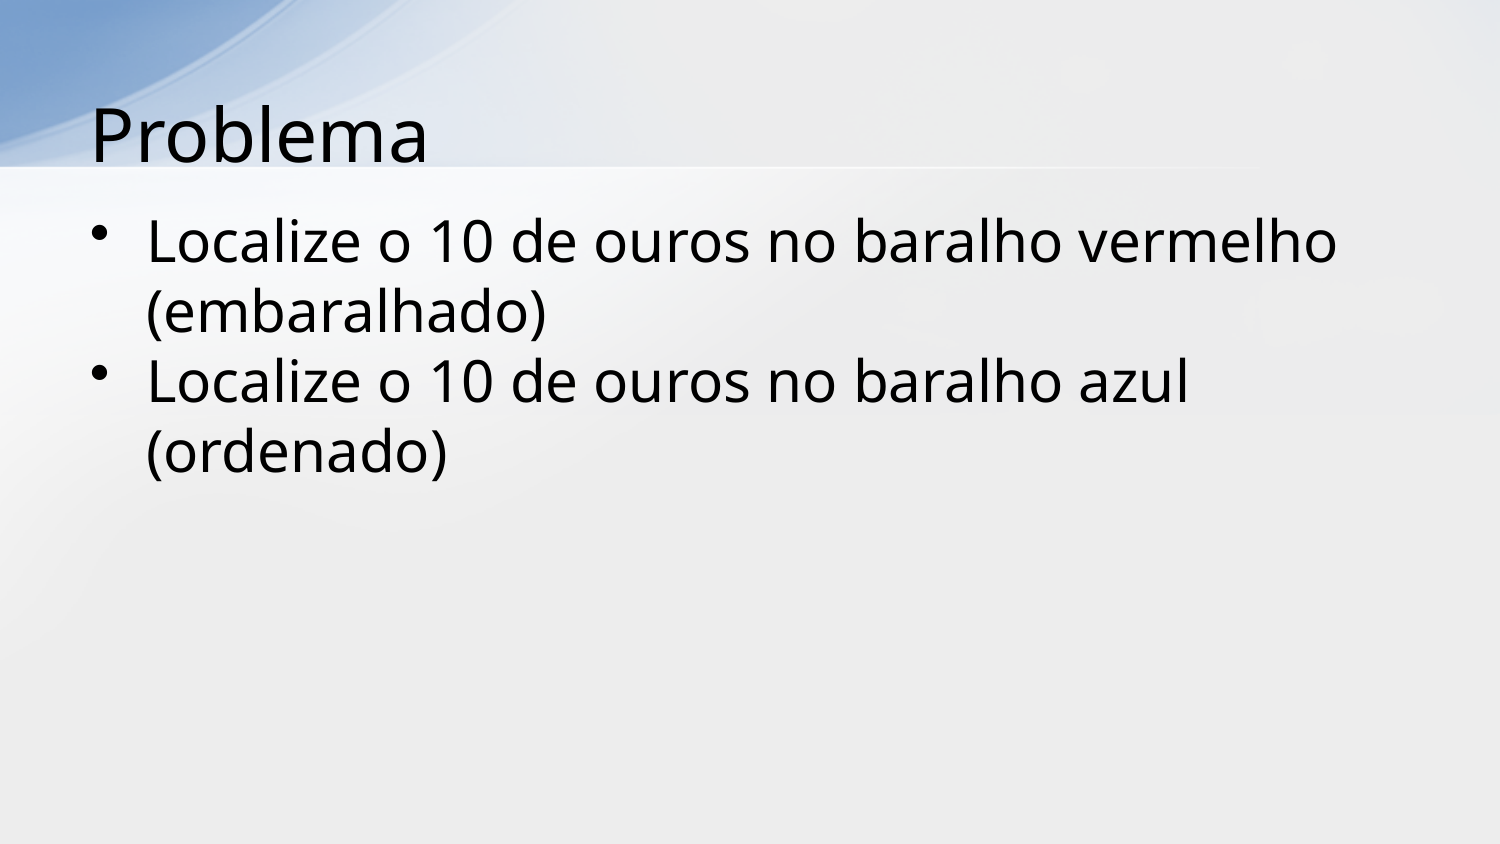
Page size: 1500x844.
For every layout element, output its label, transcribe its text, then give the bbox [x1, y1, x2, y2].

picture [0, 0, 1500, 844]
title Problema [75, 44, 1425, 185]
list Localize o 10 de ouros no baralho vermelho (embaralhado) Localize o 10 de ouros no baralho azul (ordenado) [75, 196, 1425, 754]
